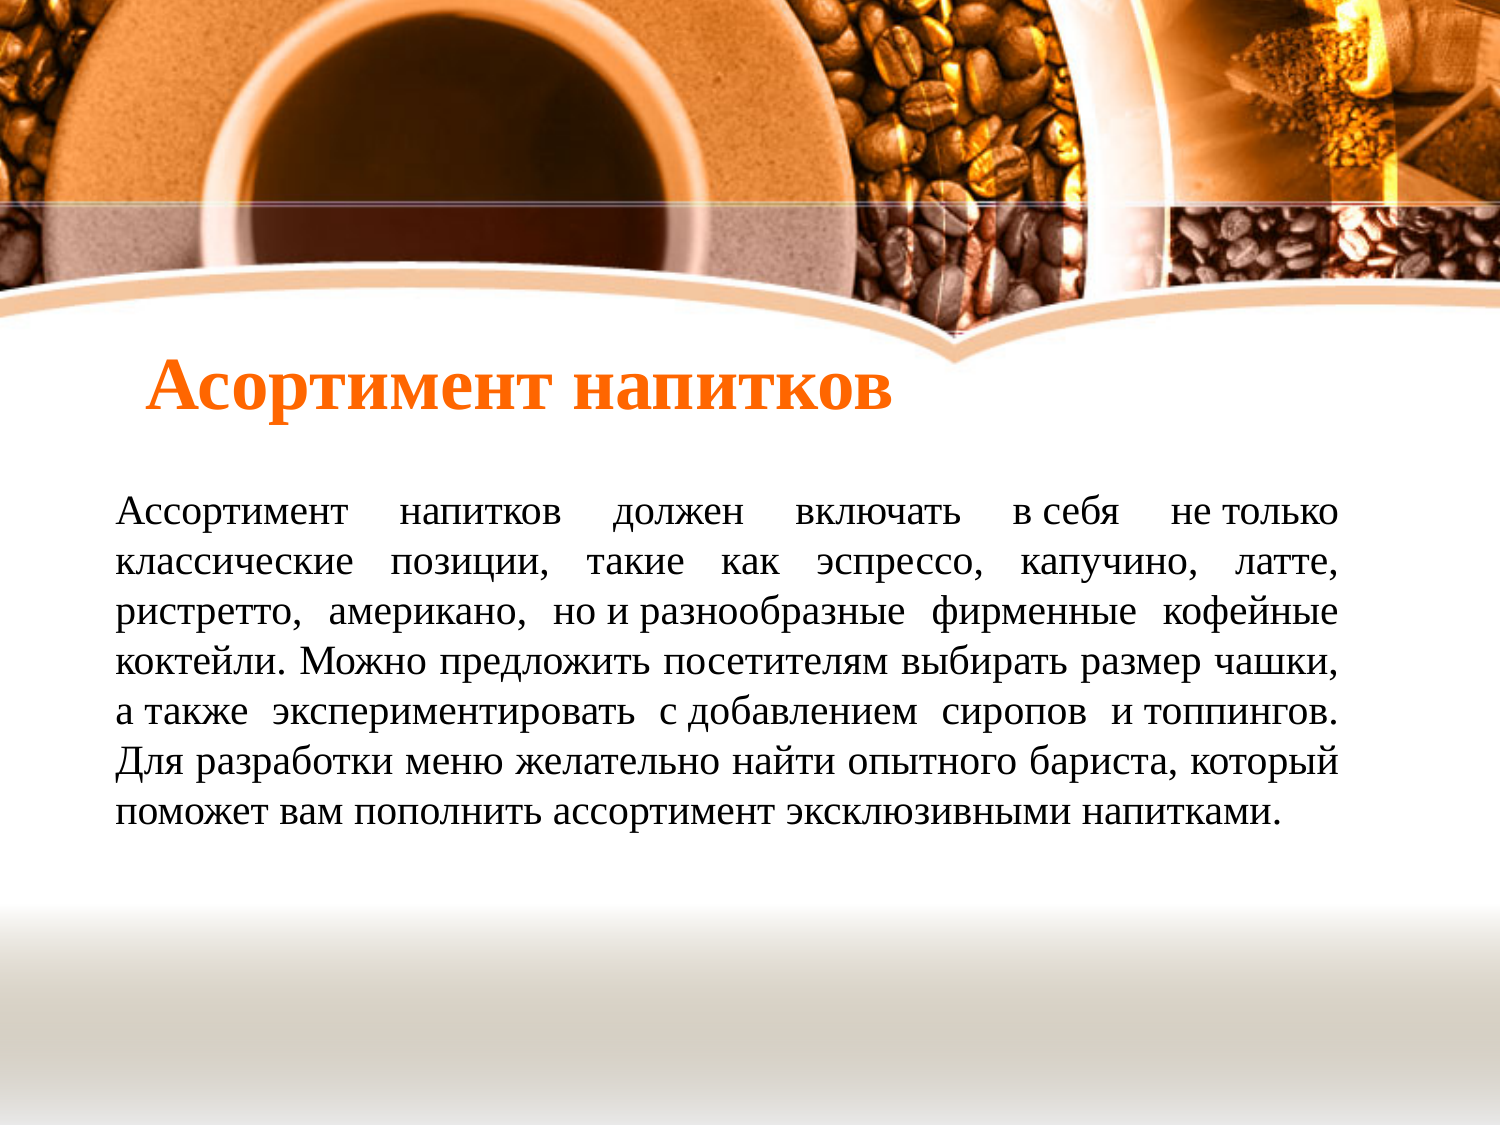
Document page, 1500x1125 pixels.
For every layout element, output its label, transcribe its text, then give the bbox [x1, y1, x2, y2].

list Ассортимент напитков должен включать в себя не только классические позиции, такие как эспрессо, капучино, латте, ристретто, американо, но и разнообразные фирменные кофейные коктейли. Можно предложить посетителям выбирать размер чашки, а также экспериментировать с добавлением сиропов и топпингов. Для разработки меню желательно найти опытного бариста, который поможет вам пополнить ассортимент эксклюзивными напитками. [100, 475, 1355, 1125]
picture [0, 0, 1500, 936]
title Асортимент напитков [0, 326, 1040, 434]
